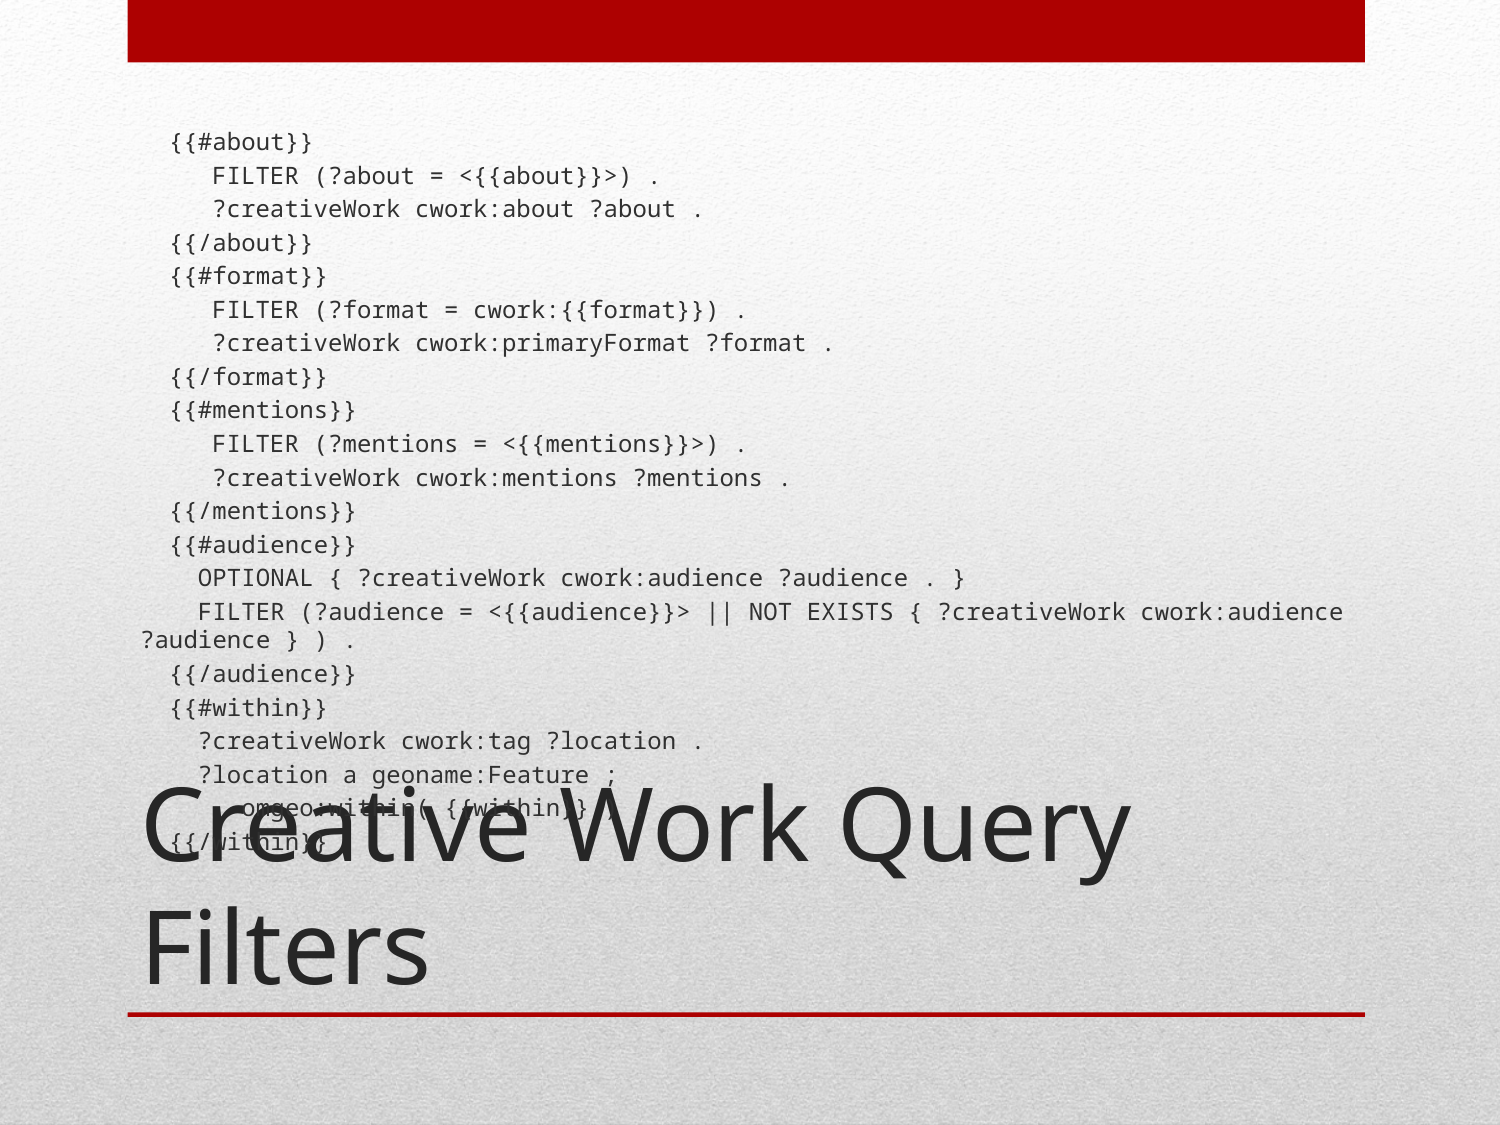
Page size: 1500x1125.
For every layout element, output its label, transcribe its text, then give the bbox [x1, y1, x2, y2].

list {{#about}} FILTER (?about = <{{about}}>) . ?creativeWork cwork:about ?about . {{/about}} {{#format}} FILTER (?format = cwork:{{format}}) . ?creativeWork cwork:primaryFormat ?format . {{/format}} {{#mentions}} FILTER (?mentions = <{{mentions}}>) . ?creativeWork cwork:mentions ?mentions . {{/mentions}} {{#audience}} OPTIONAL { ?creativeWork cwork:audience ?audience . } FILTER (?audience = <{{audience}}> || NOT EXISTS { ?creativeWork cwork:audience ?audience } ) . {{/audience}} {{#within}} ?creativeWork cwork:tag ?location . ?location a geoname:Feature ; omgeo:within( {{within}} ) . {{/within}} [125, 112, 1363, 869]
title Creative Work Query Filters [125, 750, 1425, 1013]
